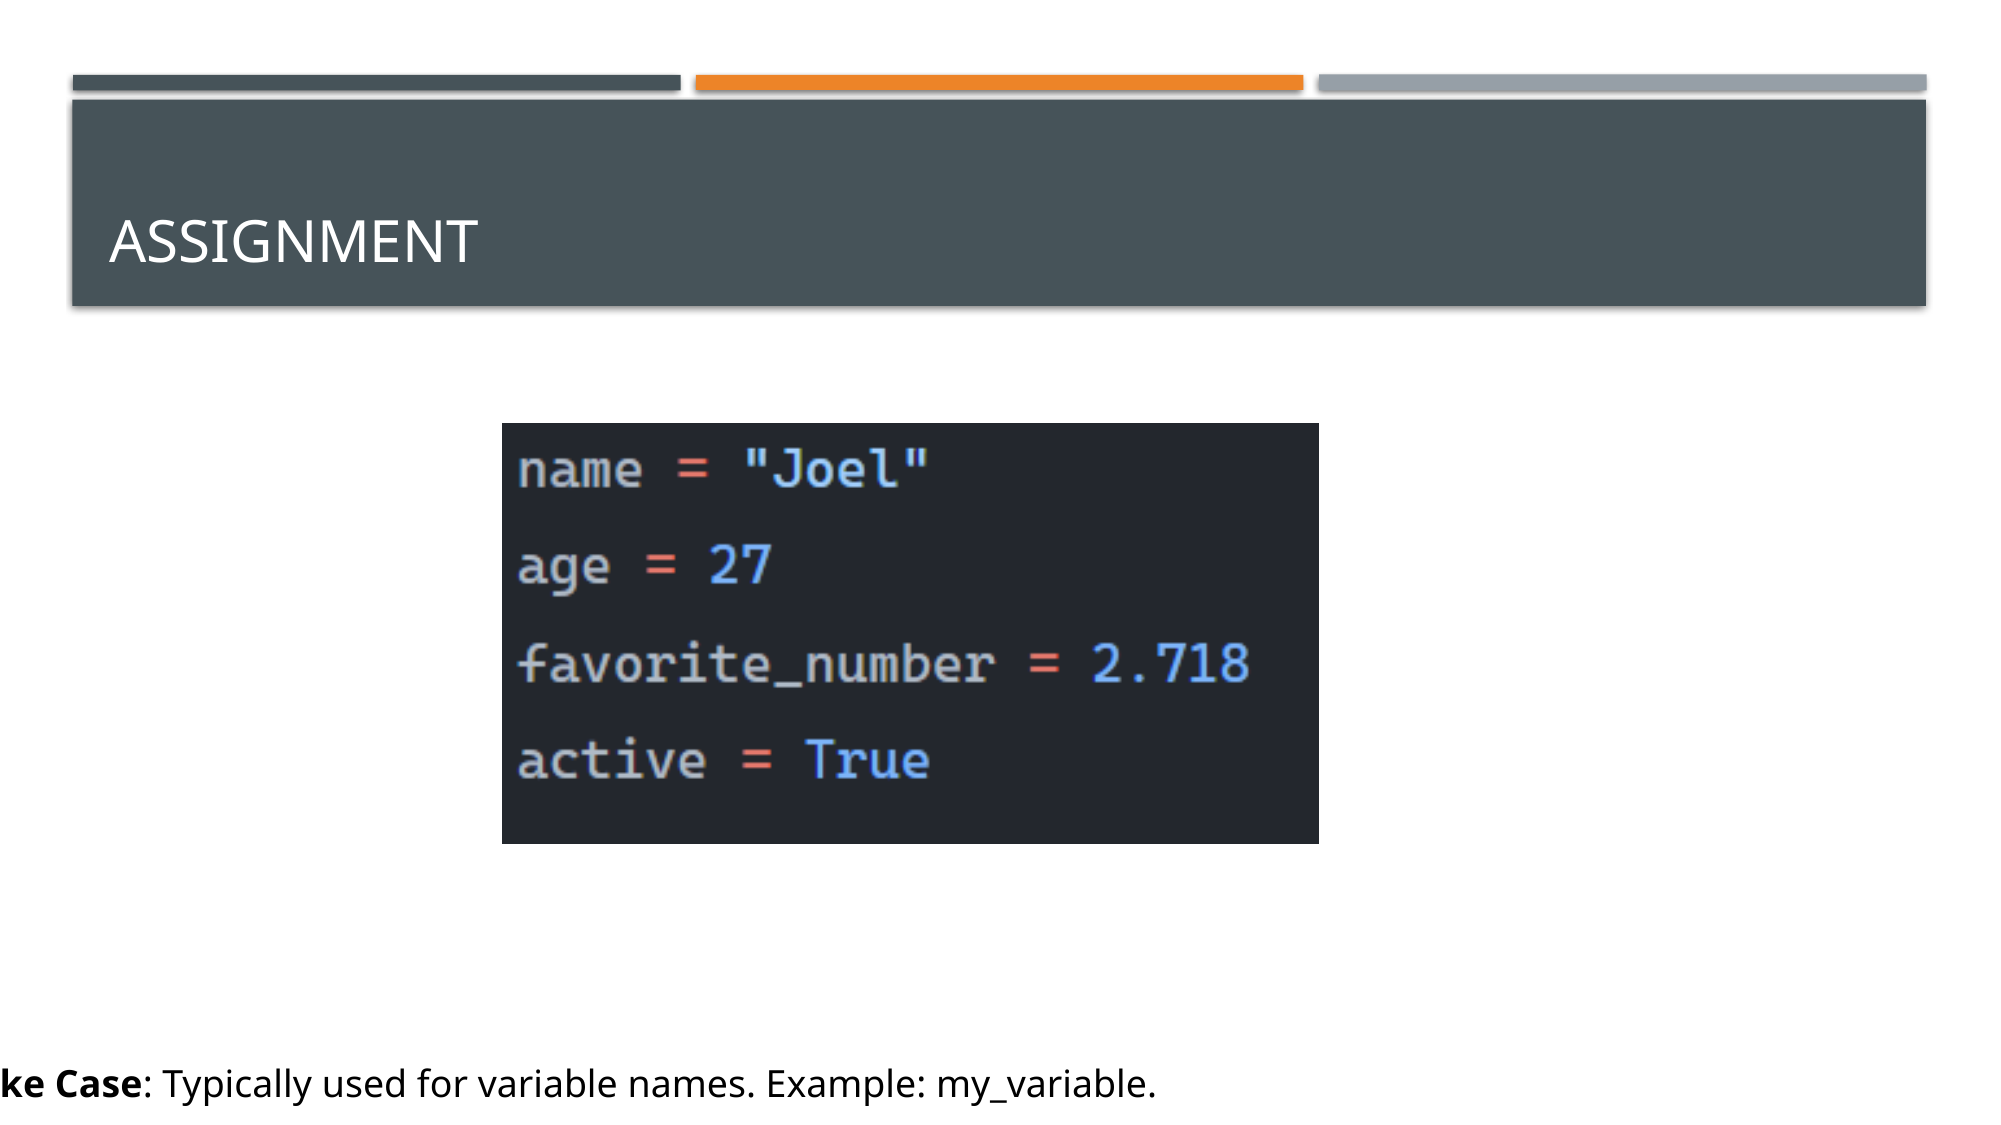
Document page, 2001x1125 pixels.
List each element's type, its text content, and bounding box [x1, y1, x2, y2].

text_box Snake Case: Typically used for variable names. Example: my_variable. [0, 1052, 1183, 1113]
title Assignment [94, 119, 1904, 282]
picture [501, 422, 1319, 844]
